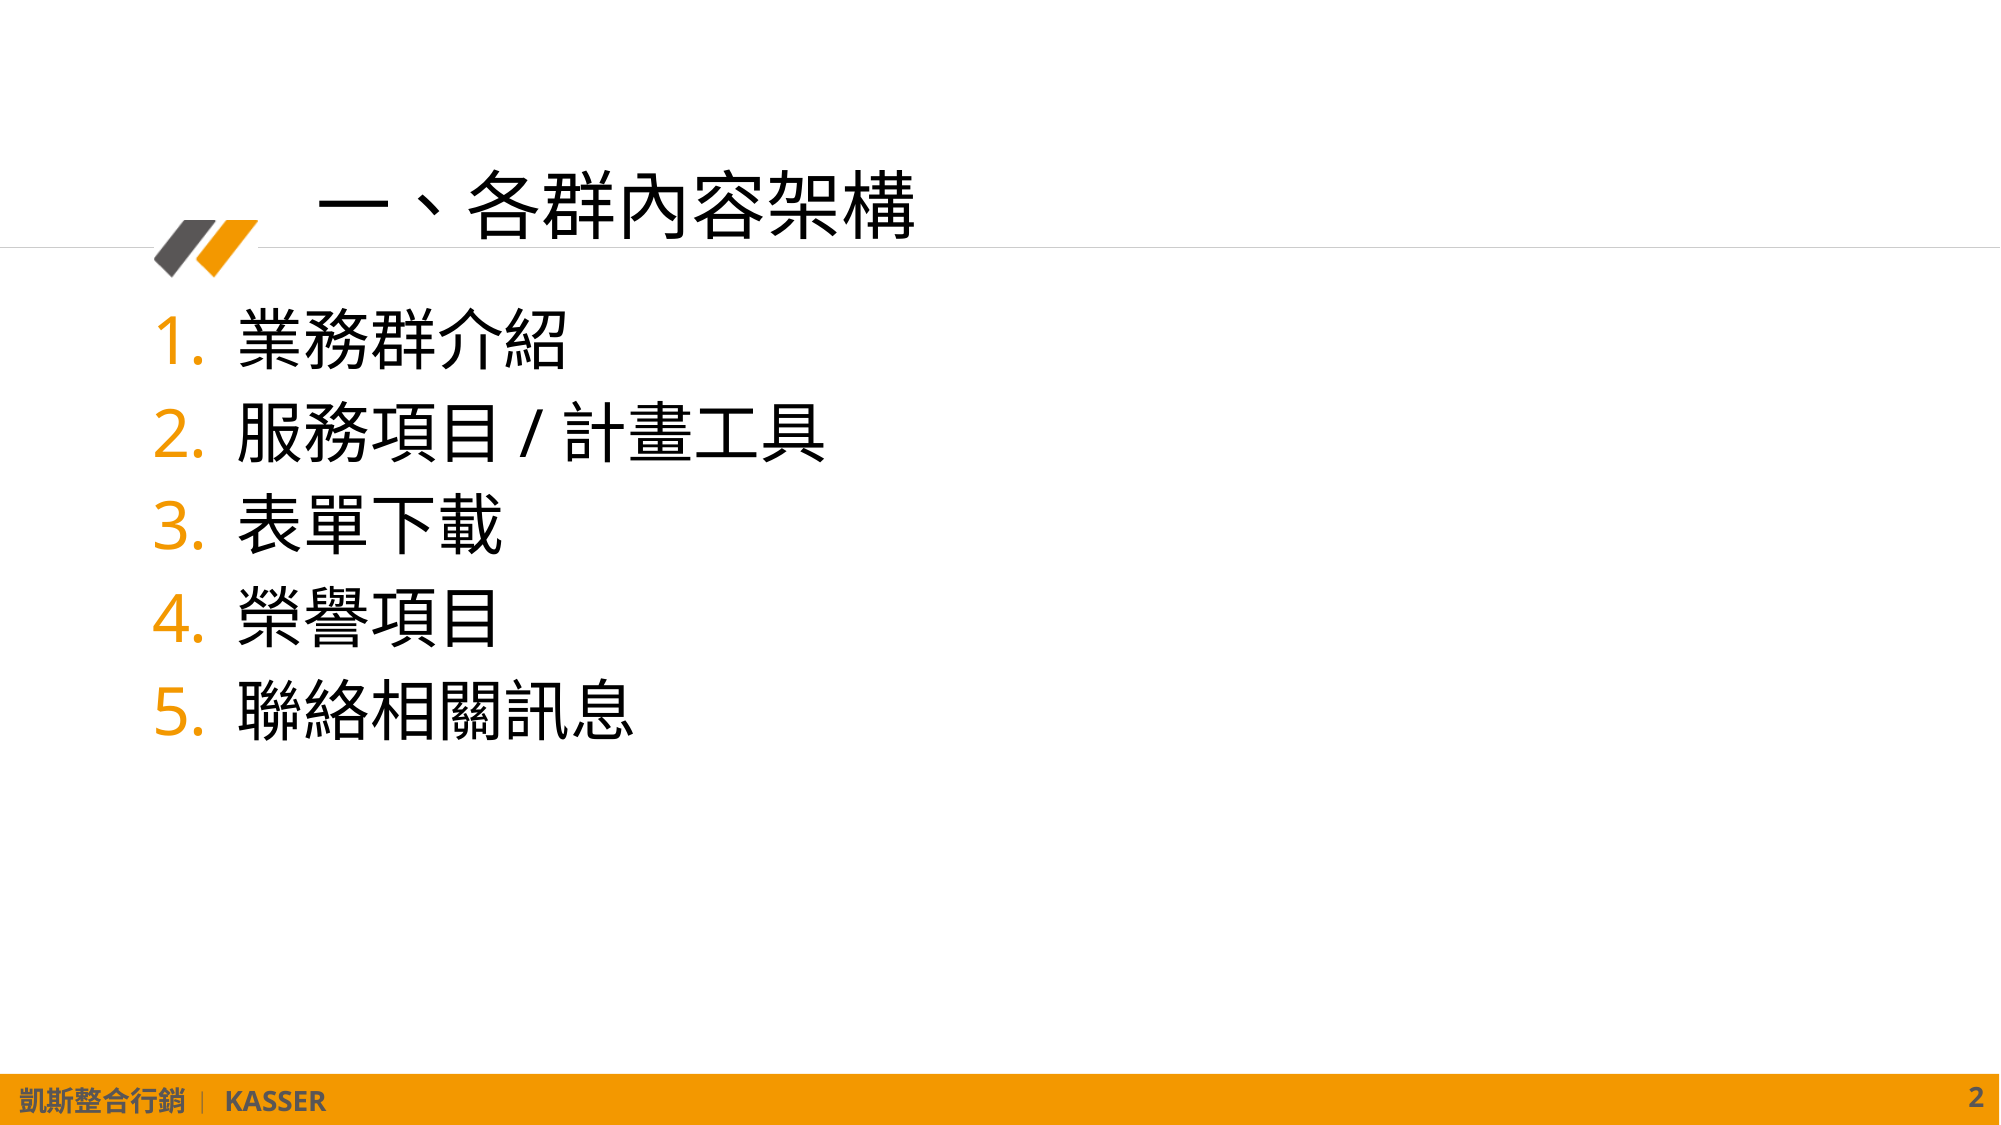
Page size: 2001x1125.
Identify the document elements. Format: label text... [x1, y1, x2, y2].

slide_number 2 [1703, 1071, 2000, 1125]
picture [154, 220, 258, 278]
title 一、各群內容架構 [300, 141, 1863, 278]
list 業務群介紹 服務項目/計畫工具 表單下載 榮譽項目 聯絡相關訊息 [137, 299, 1863, 1014]
